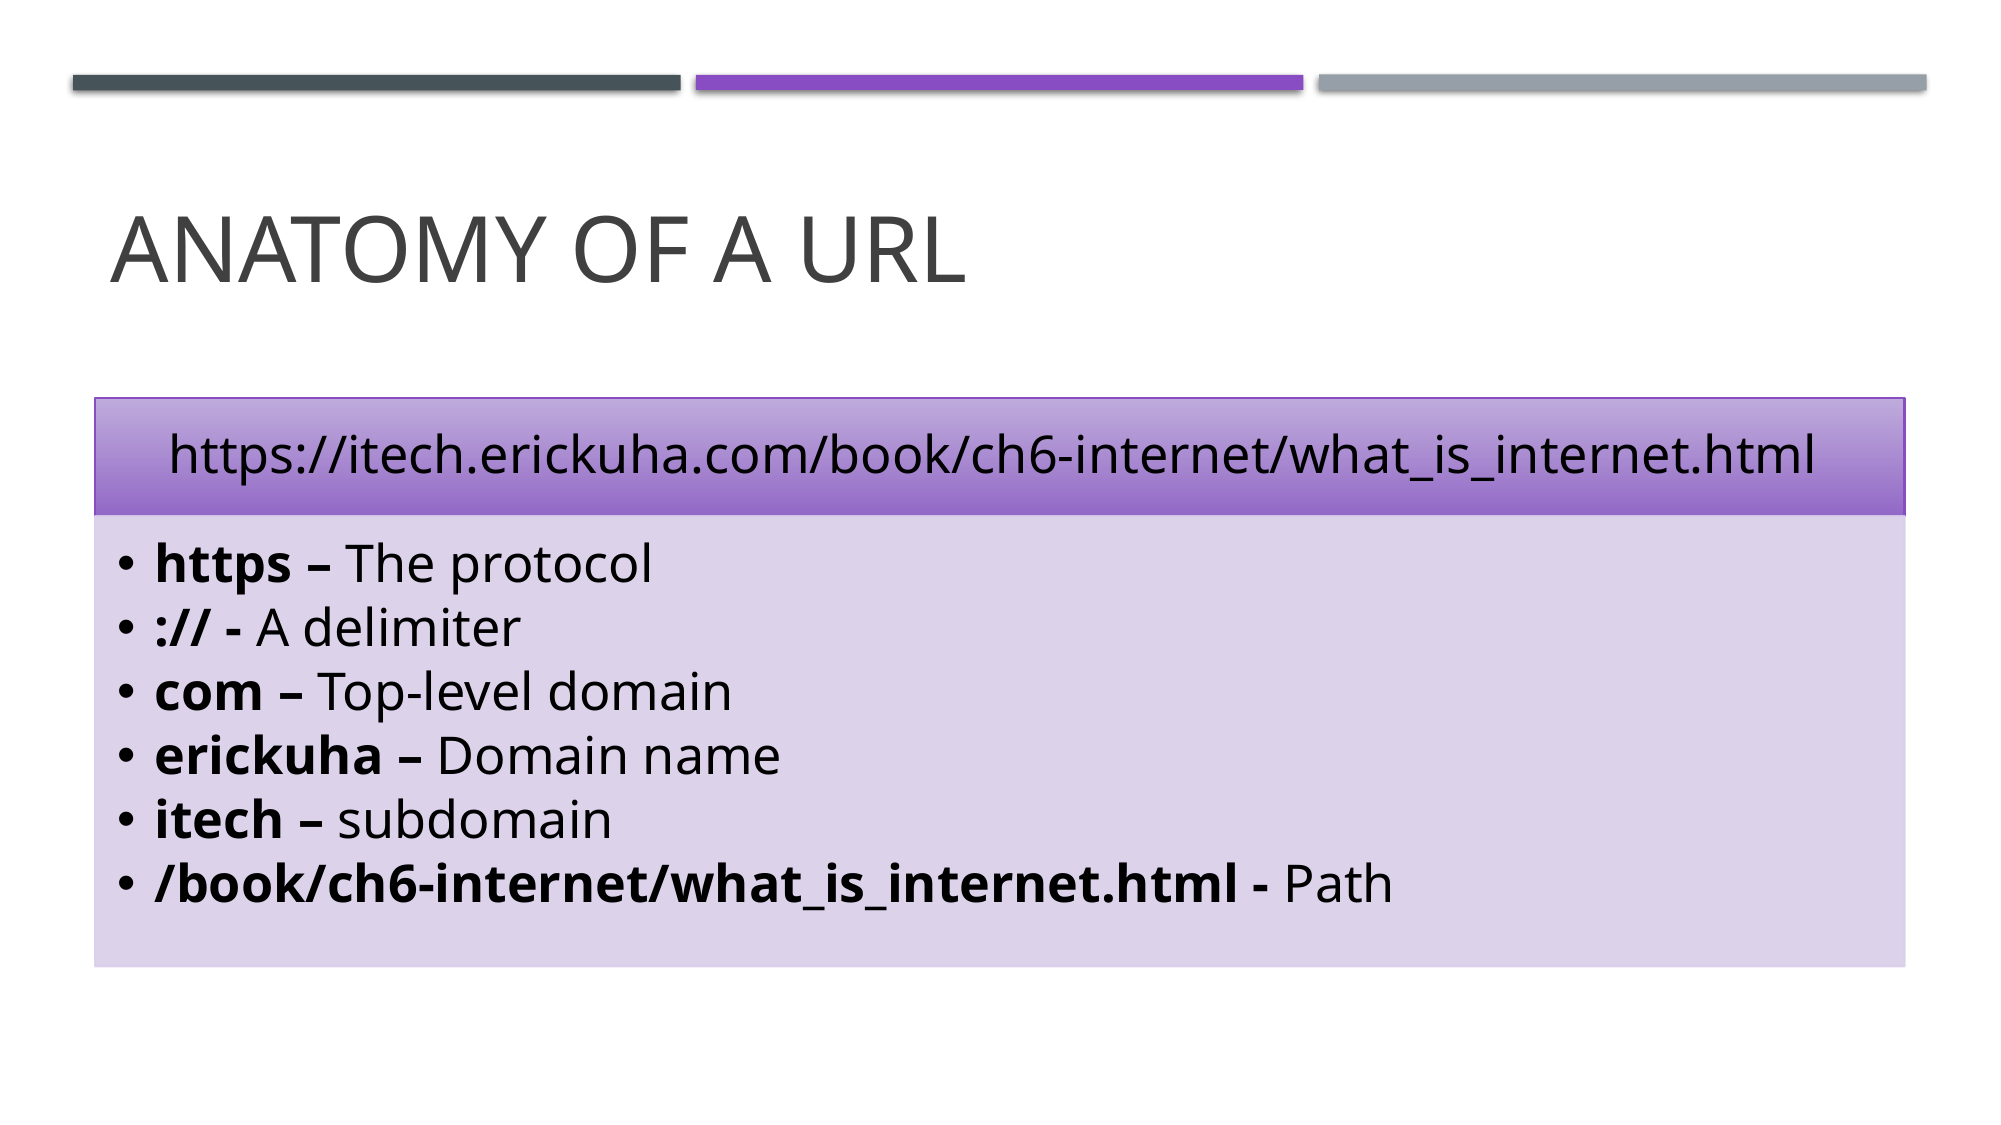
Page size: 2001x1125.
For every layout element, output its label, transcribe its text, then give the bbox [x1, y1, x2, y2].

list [94, 383, 1906, 981]
title Anatomy of a URL [95, 115, 1905, 311]
